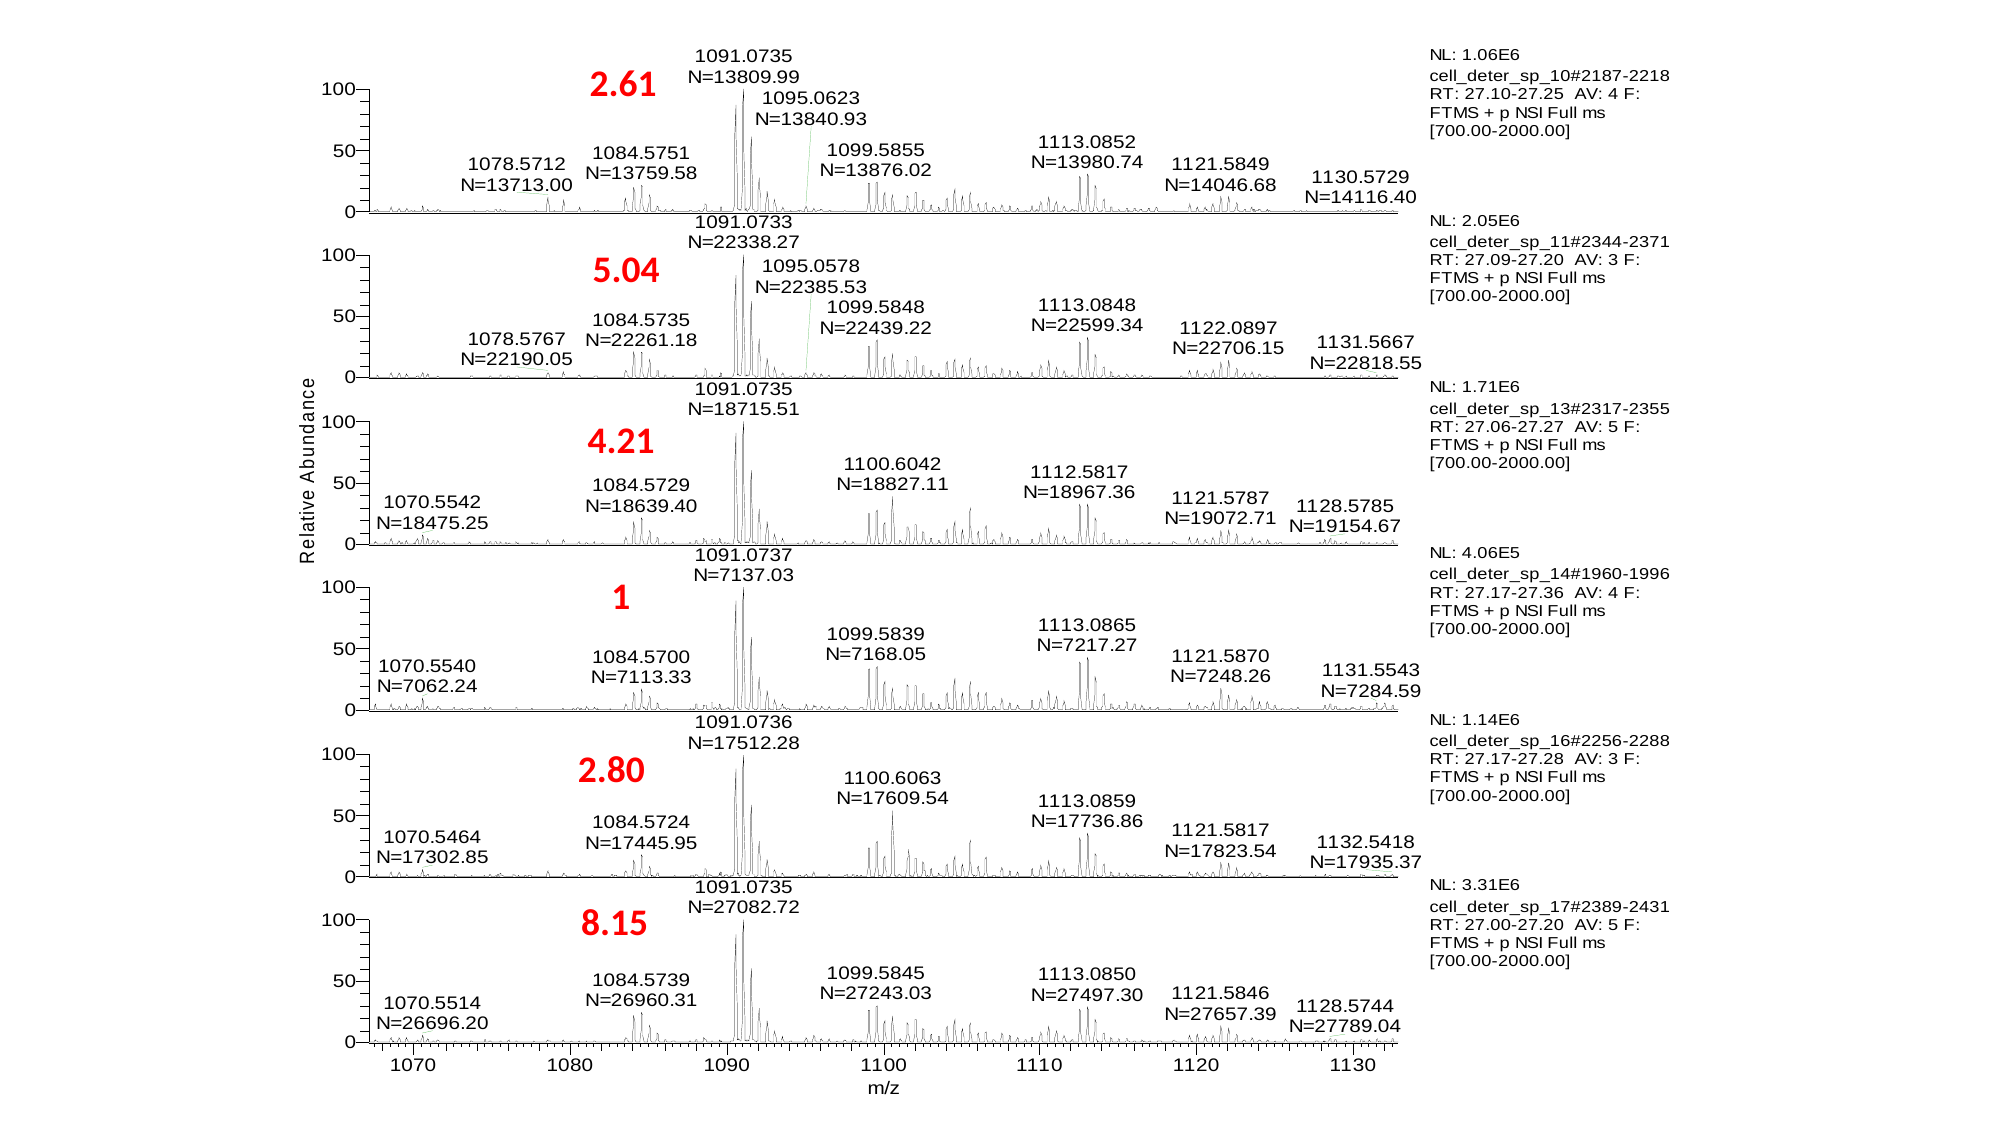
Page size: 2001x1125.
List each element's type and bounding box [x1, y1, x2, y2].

picture [287, 23, 1688, 1107]
